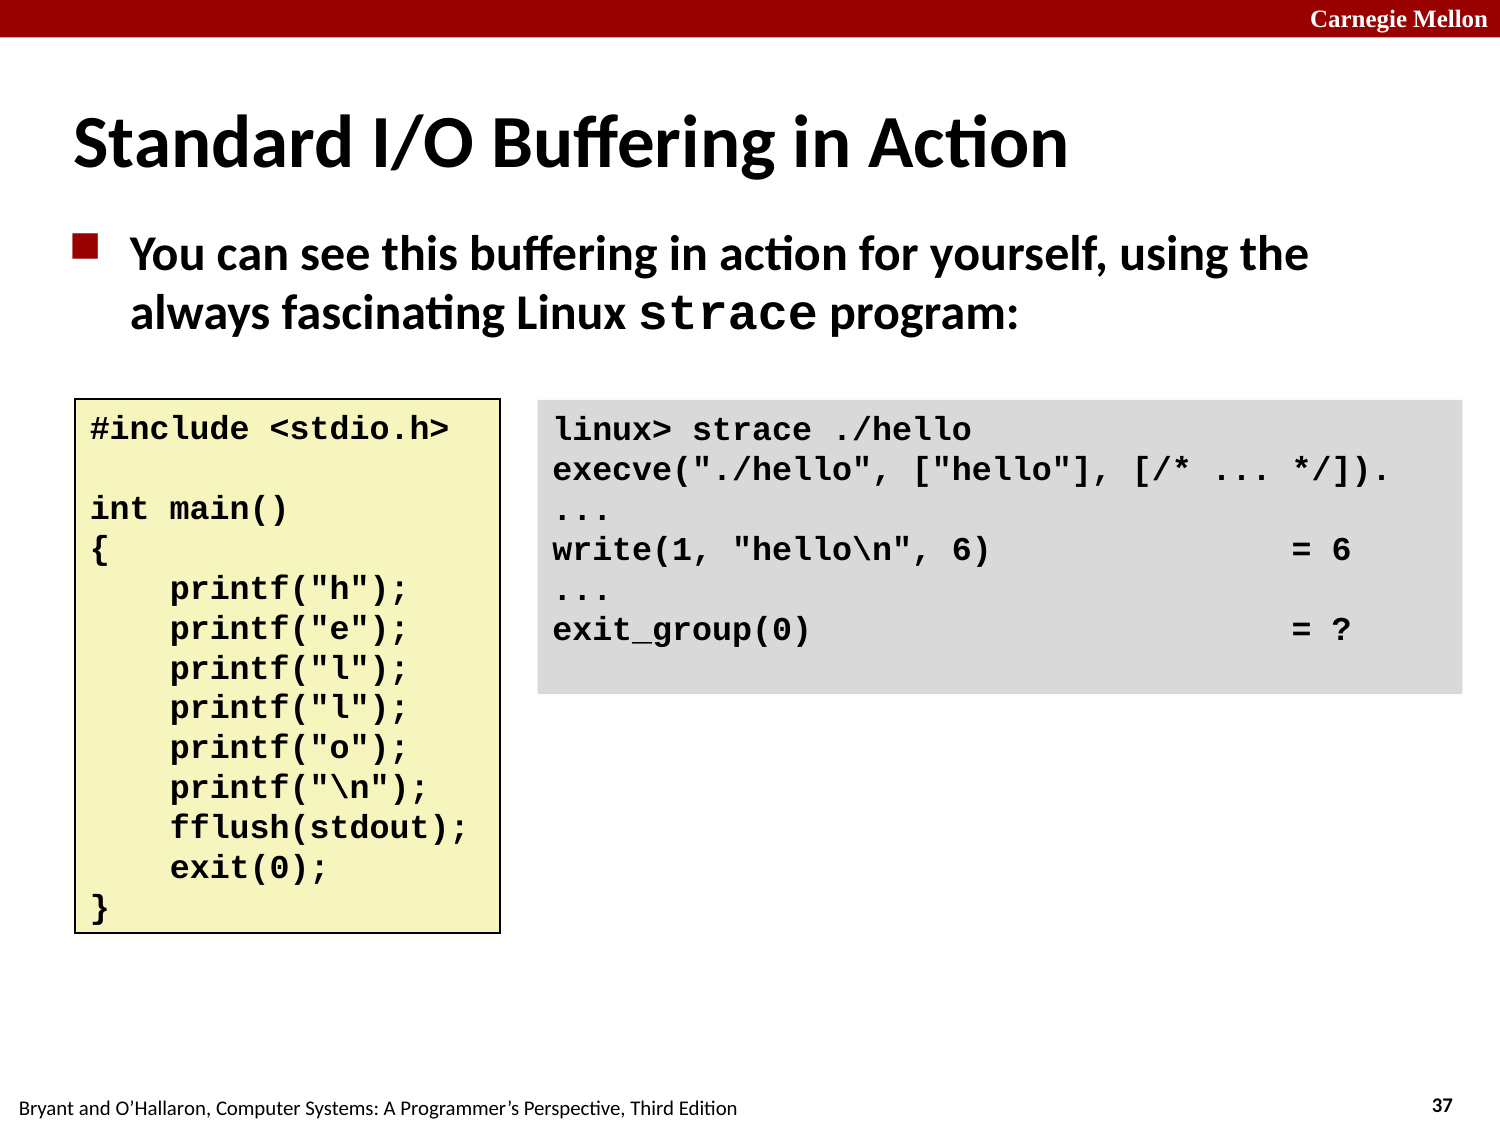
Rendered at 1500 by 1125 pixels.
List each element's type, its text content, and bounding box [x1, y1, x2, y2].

text_box linux> strace ./hello execve("./hello", ["hello"], [/* ... */]). ... write(1, "hello\n", 6) = 6 ... exit_group(0) = ? [537, 399, 1463, 695]
list You can see this buffering in action for yourself, using the always fascinating Linux strace program: [58, 212, 1354, 1029]
title Standard I/O Buffering in Action [58, 74, 1305, 201]
text_box #include <stdio.h> int main() { printf("h"); printf("e"); printf("l"); printf("l"); printf("o"); printf("\n"); fflush(stdout); exit(0); } [75, 398, 500, 933]
